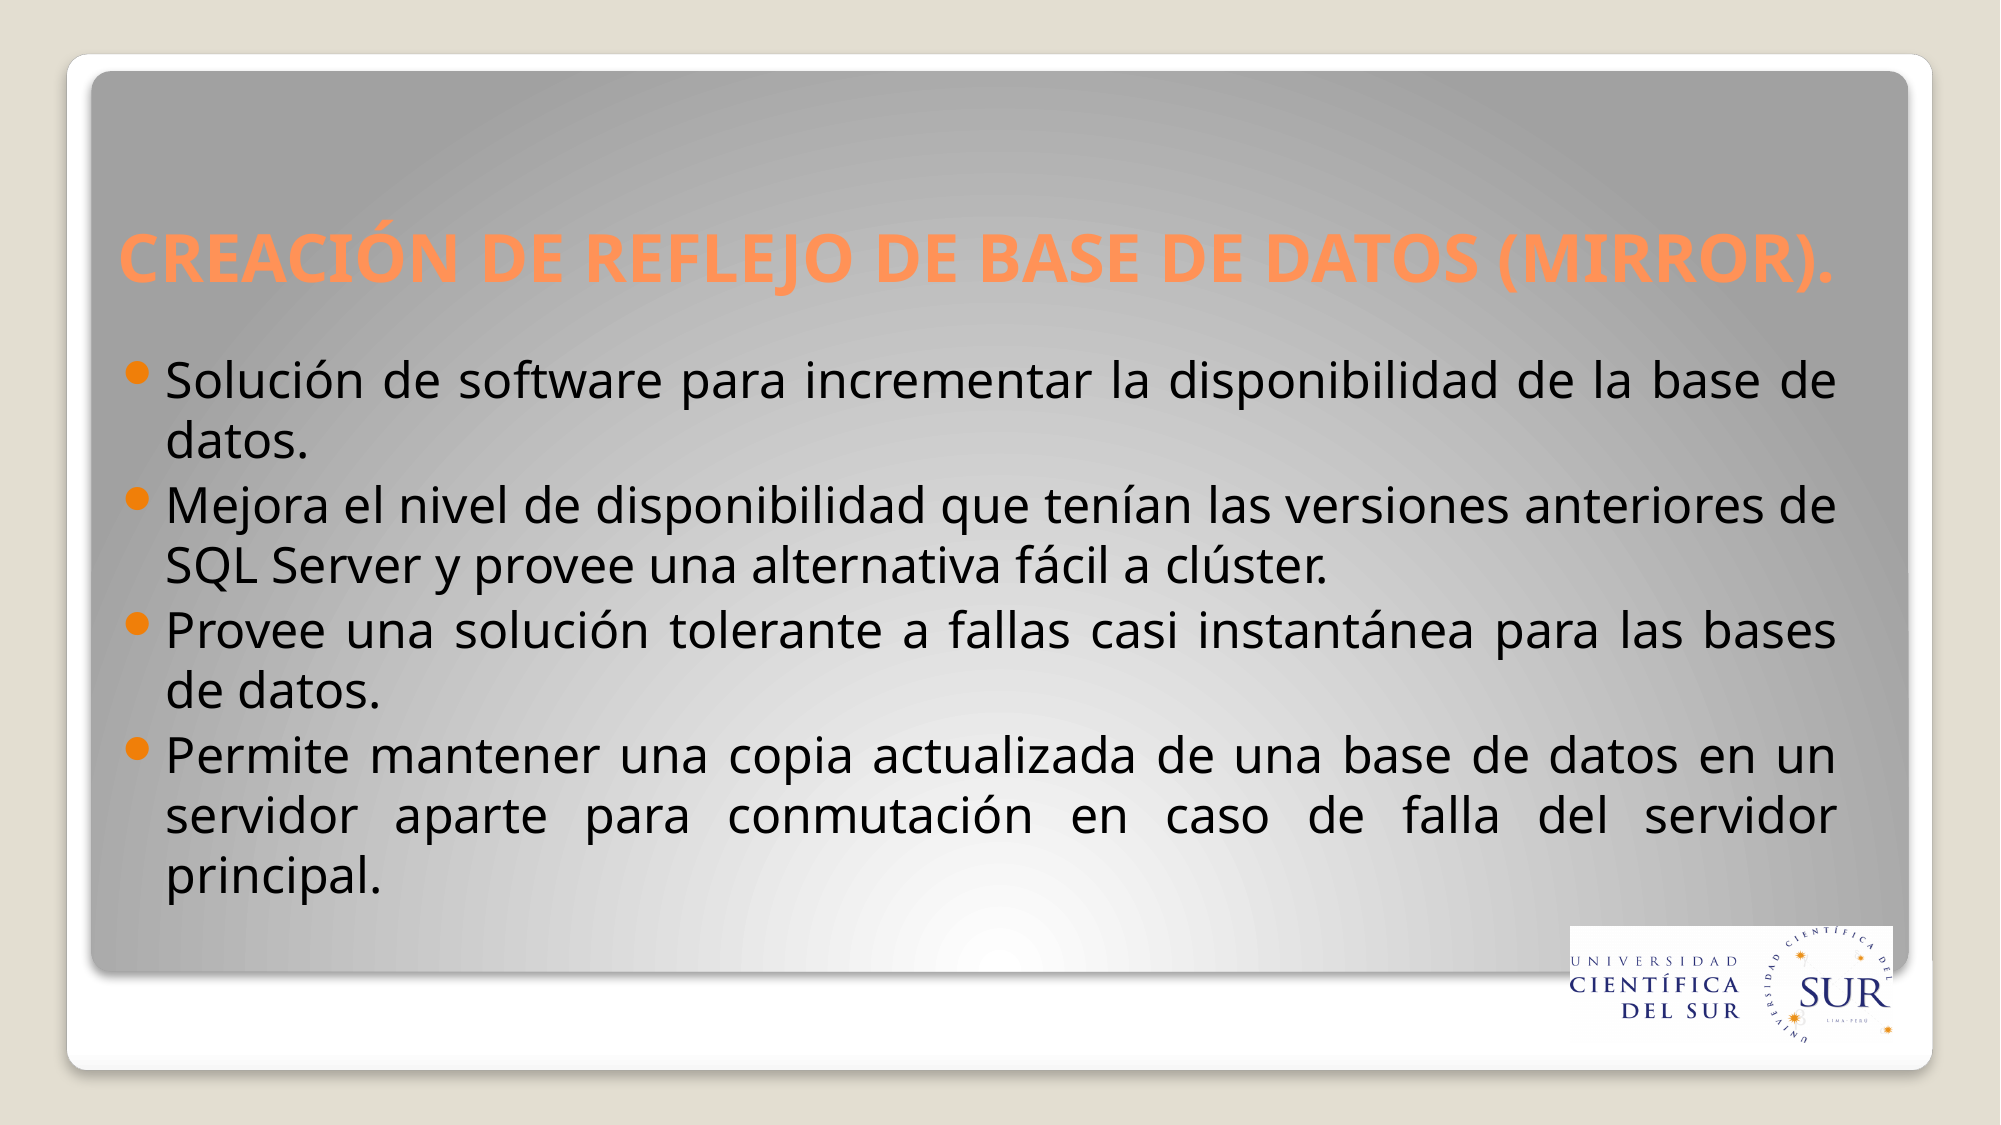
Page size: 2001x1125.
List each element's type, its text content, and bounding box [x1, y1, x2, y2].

list Solución de software para incrementar la disponibilidad de la base de datos. Mejora el nivel de disponibilidad que tenían las versiones anteriores de SQL Server y provee una alternativa fácil a clúster. Provee una solución tolerante a fallas casi instantánea para las bases de datos. Permite mantener una copia actualizada de una base de datos en un servidor aparte para conmutación en caso de falla del servidor principal. [92, 333, 1854, 1021]
title CREACIÓN DE REFLEJO DE BASE DE DATOS (MIRROR). [102, 190, 1893, 364]
picture [1569, 926, 1894, 1043]
